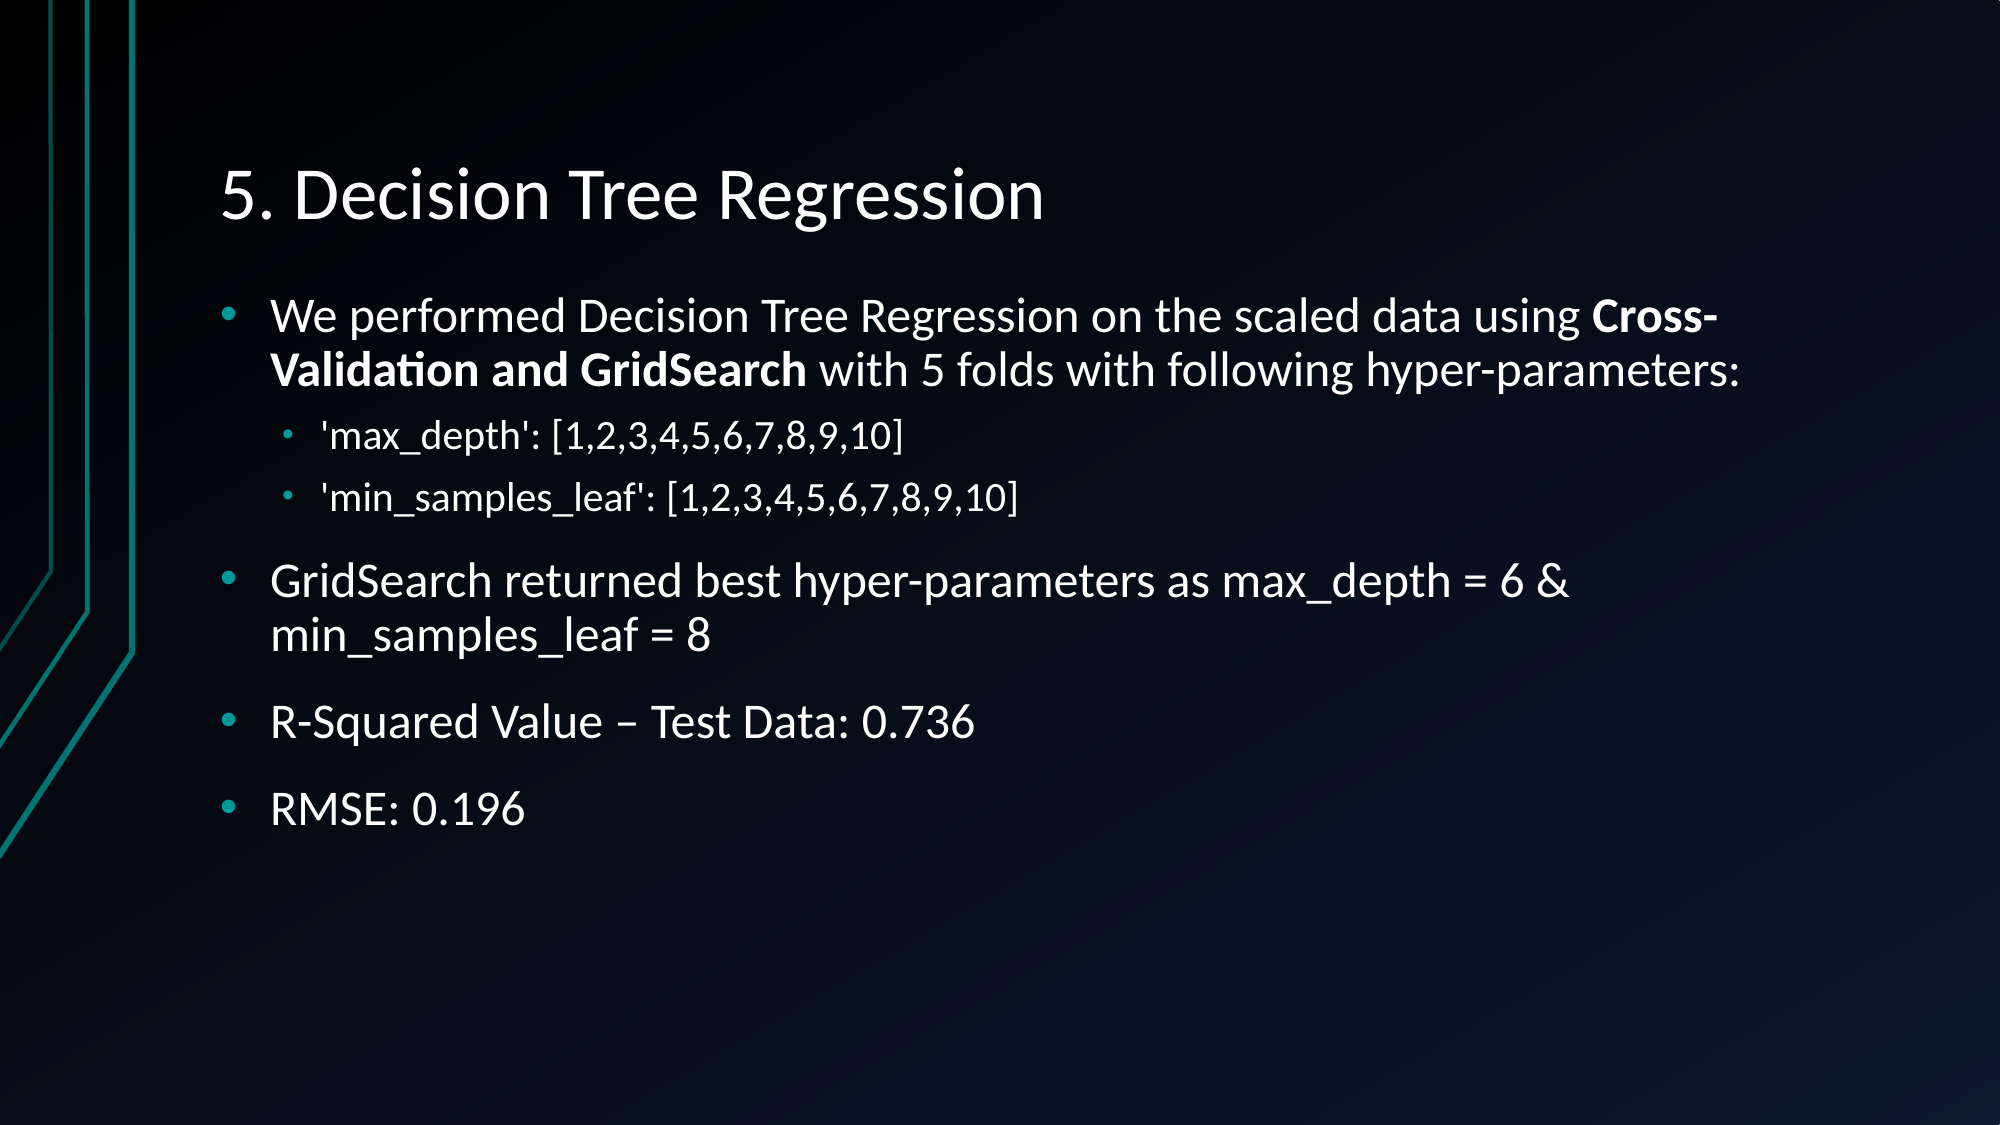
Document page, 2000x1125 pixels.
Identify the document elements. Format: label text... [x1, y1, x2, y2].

title 5. Decision Tree Regression [199, 45, 1900, 246]
list We performed Decision Tree Regression on the scaled data using Cross-Validation and GridSearch with 5 folds with following hyper-parameters: 'max_depth': [1,2,3,4,5,6,7,8,9,10] 'min_samples_leaf': [1,2,3,4,5,6,7,8,9,10] GridSearch returned best hyper-parameters as max_depth = 6 & min_samples_leaf = 8 R-Squared Value – Test Data: 0.736 RMSE: 0.196 [199, 279, 1900, 1012]
